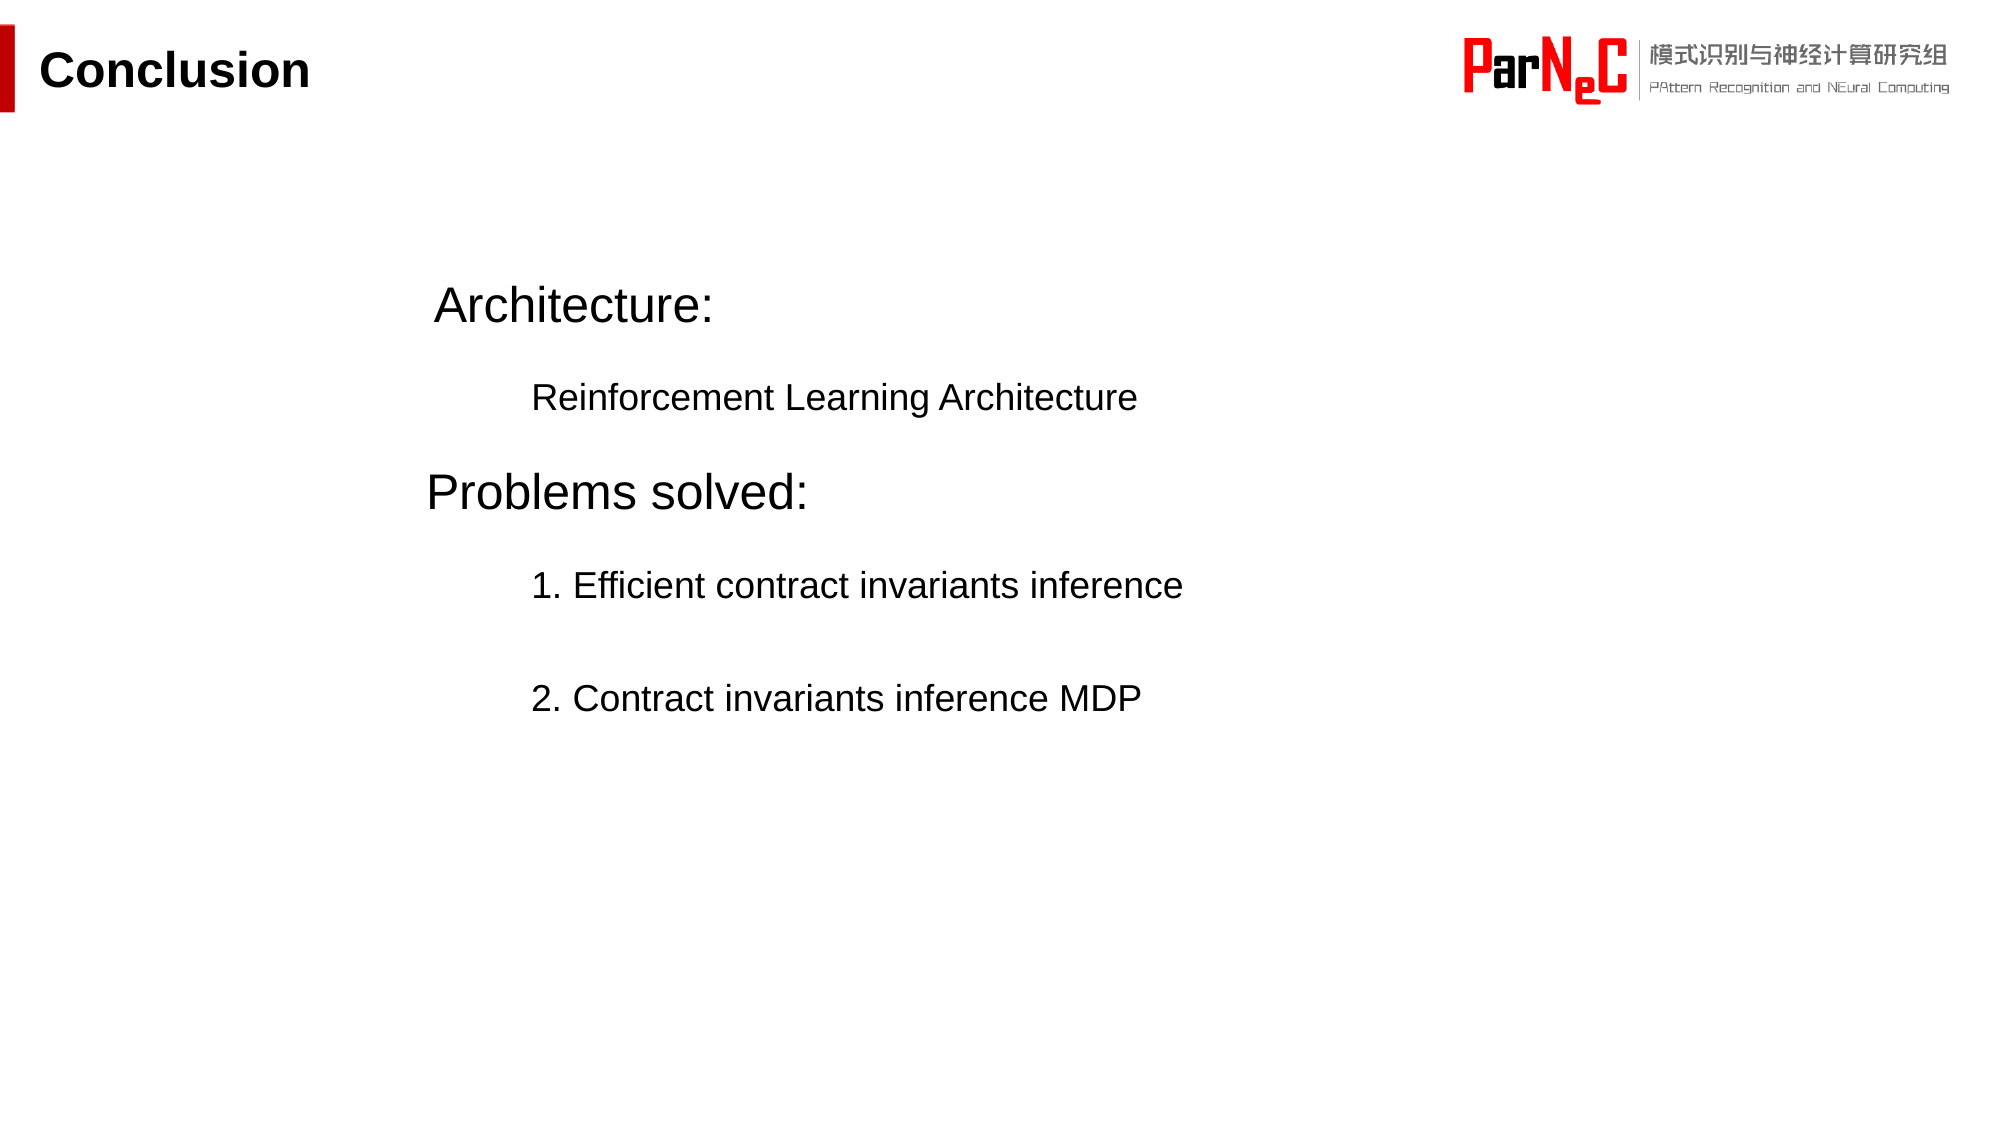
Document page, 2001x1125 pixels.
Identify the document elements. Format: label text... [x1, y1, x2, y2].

picture [1454, 31, 1954, 109]
text_box Problems solved: [390, 451, 845, 527]
text_box Architecture: [347, 264, 801, 340]
text_box 1. Efficient contract invariants inference [516, 553, 1199, 613]
text_box 2. Contract invariants inference MDP [516, 667, 1158, 727]
text_box Reinforcement Learning Architecture [516, 365, 1154, 426]
text_box [0, 25, 16, 113]
text_box Conclusion [24, 29, 524, 105]
